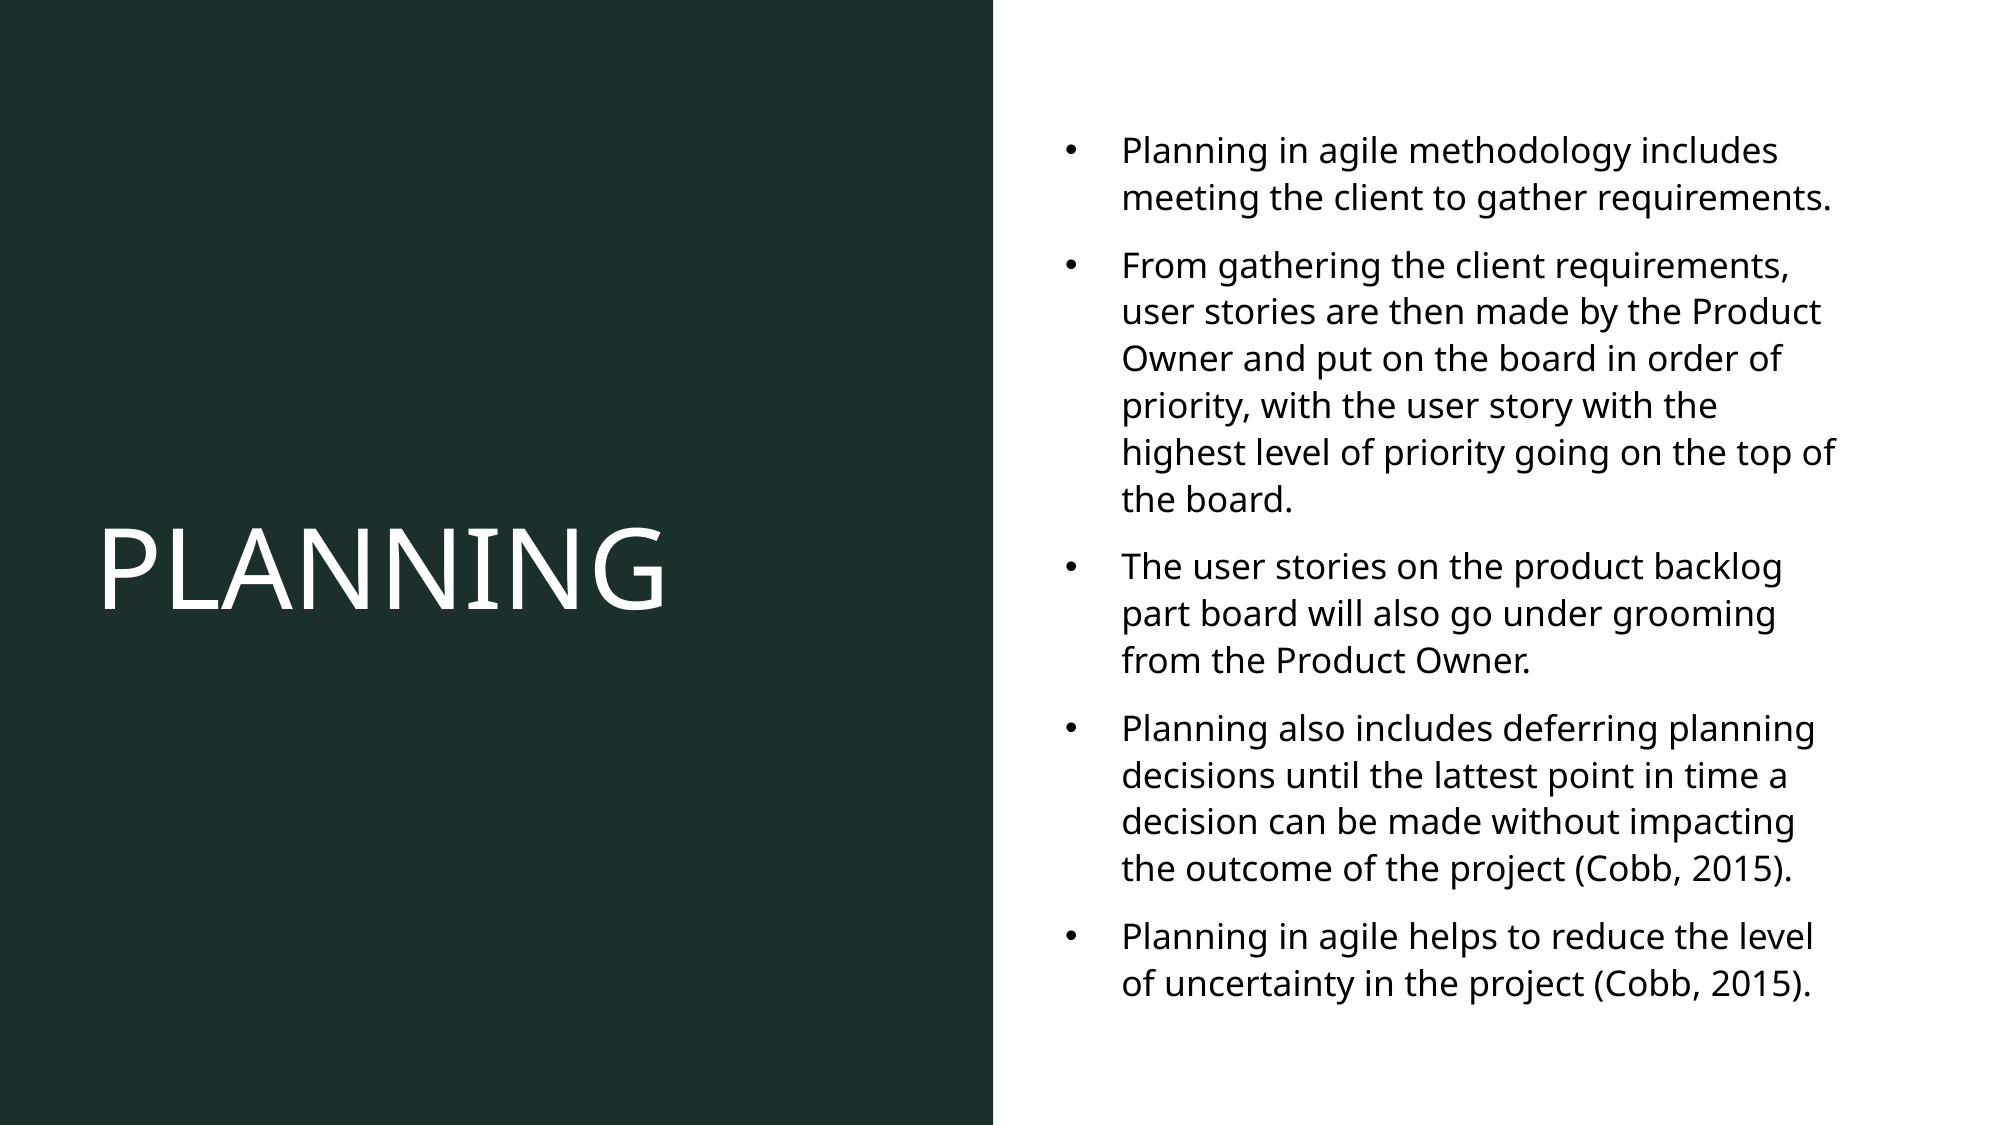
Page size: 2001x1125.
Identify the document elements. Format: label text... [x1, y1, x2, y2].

list Planning in agile methodology includes meeting the client to gather requirements. From gathering the client requirements, user stories are then made by the Product Owner and put on the board in order of priority, with the user story with the highest level of priority going on the top of the board. The user stories on the product backlog part board will also go under grooming from the Product Owner. Planning also includes deferring planning decisions until the lattest point in time a decision can be made without impacting the outcome of the project (Cobb, 2015). Planning in agile helps to reduce the level of uncertainty in the project (Cobb, 2015). [1050, 116, 1863, 1014]
title PLANNING [79, 116, 923, 1014]
text_box [0, 0, 994, 1125]
text_box [994, 0, 2000, 1125]
